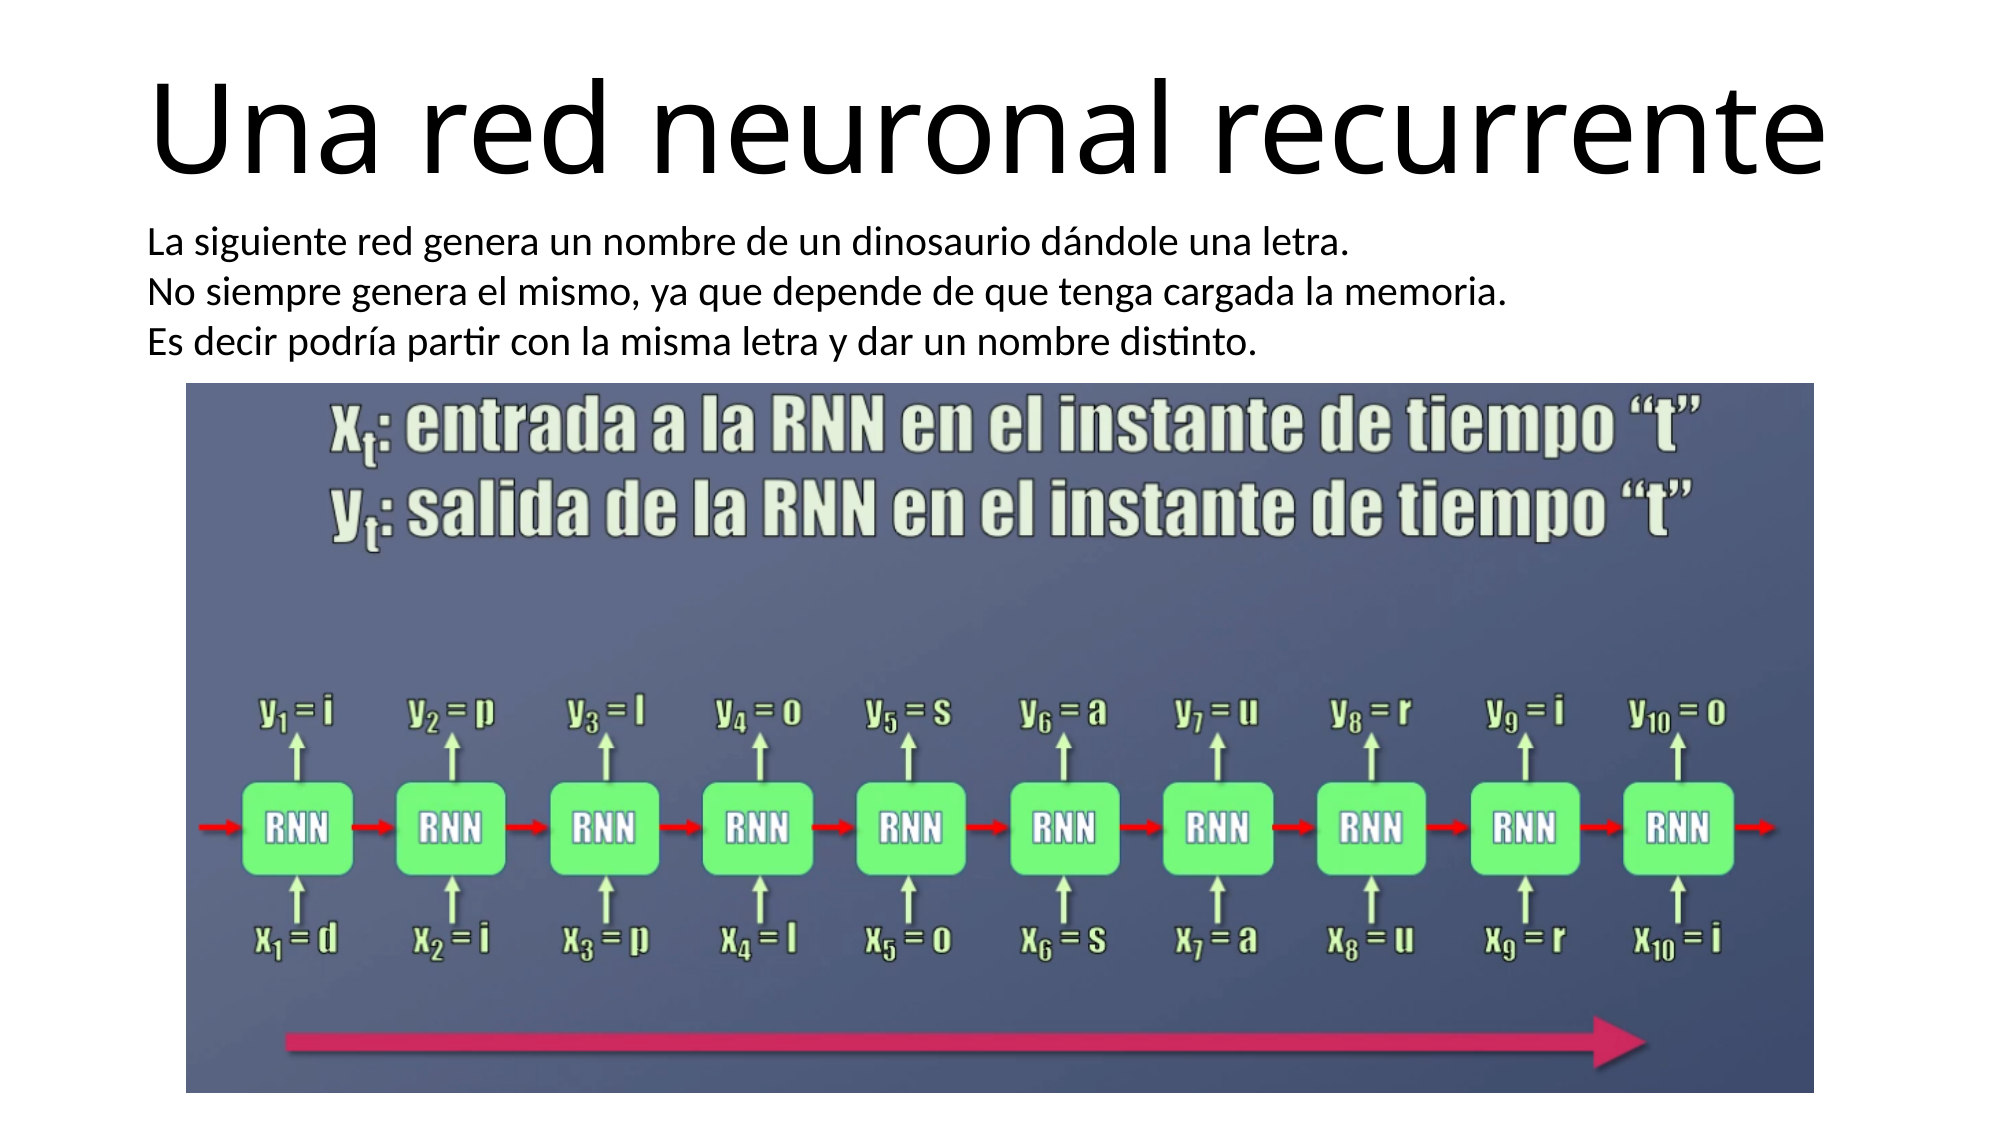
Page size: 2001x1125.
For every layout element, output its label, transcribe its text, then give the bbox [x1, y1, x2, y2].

picture [185, 383, 1814, 1093]
text_box La siguiente red genera un nombre de un dinosaurio dándole una letra. No siempre genera el mismo, ya que depende de que tenga cargada la memoria. Es decir podría partir con la misma letra y dar un nombre distinto. [132, 206, 1868, 372]
title Una red neuronal recurrente [53, 32, 1924, 209]
